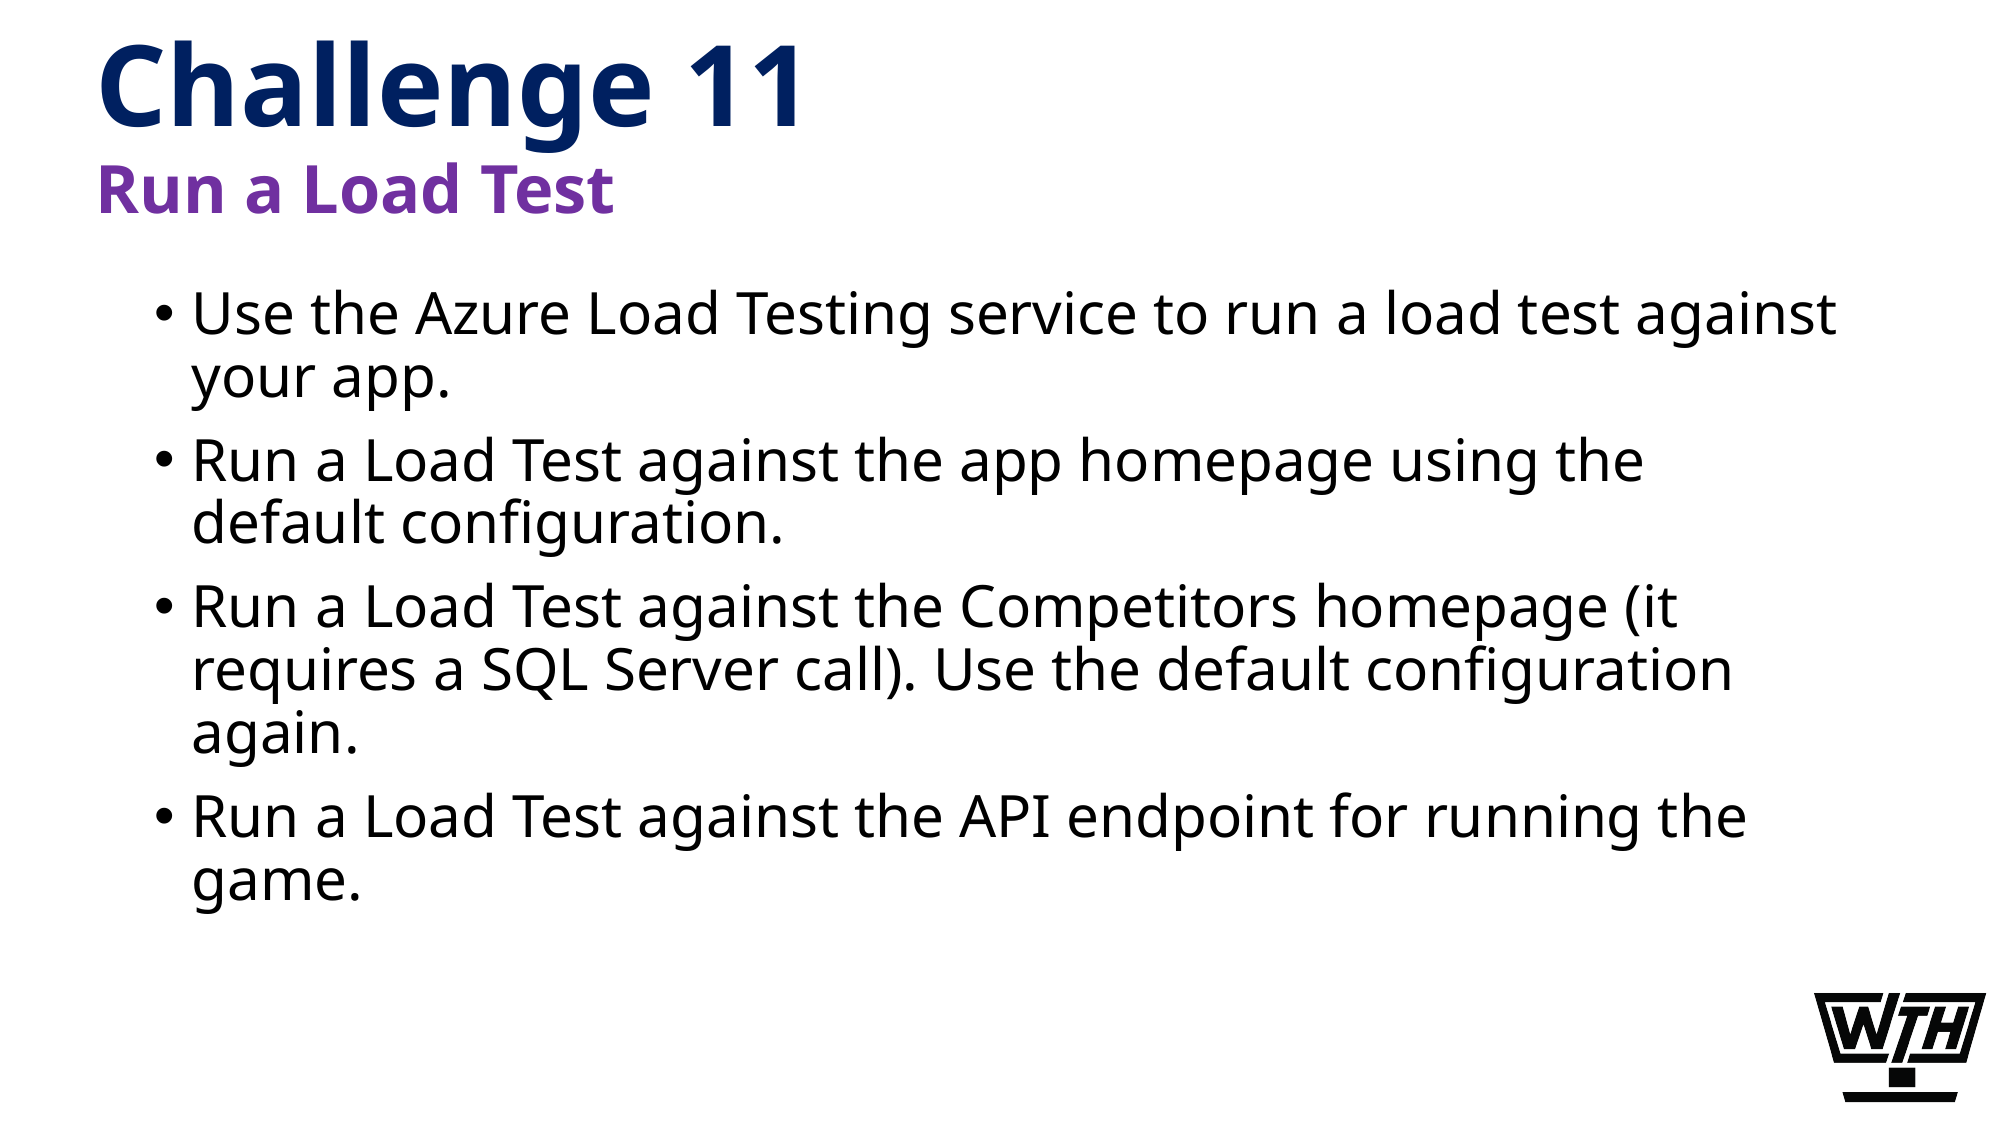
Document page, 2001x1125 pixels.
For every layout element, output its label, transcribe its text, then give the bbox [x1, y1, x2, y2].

picture [1793, 941, 2001, 1125]
title Challenge 11 [80, 12, 1916, 148]
list Run a Load Test [80, 148, 1917, 250]
list Use the Azure Load Testing service to run a load test against your app. Run a Load Test against the app homepage using the default configuration. Run a Load Test against the Competitors homepage (it requires a SQL Server call). Use the default configuration again. Run a Load Test against the API endpoint for running the game. [139, 276, 1865, 1026]
